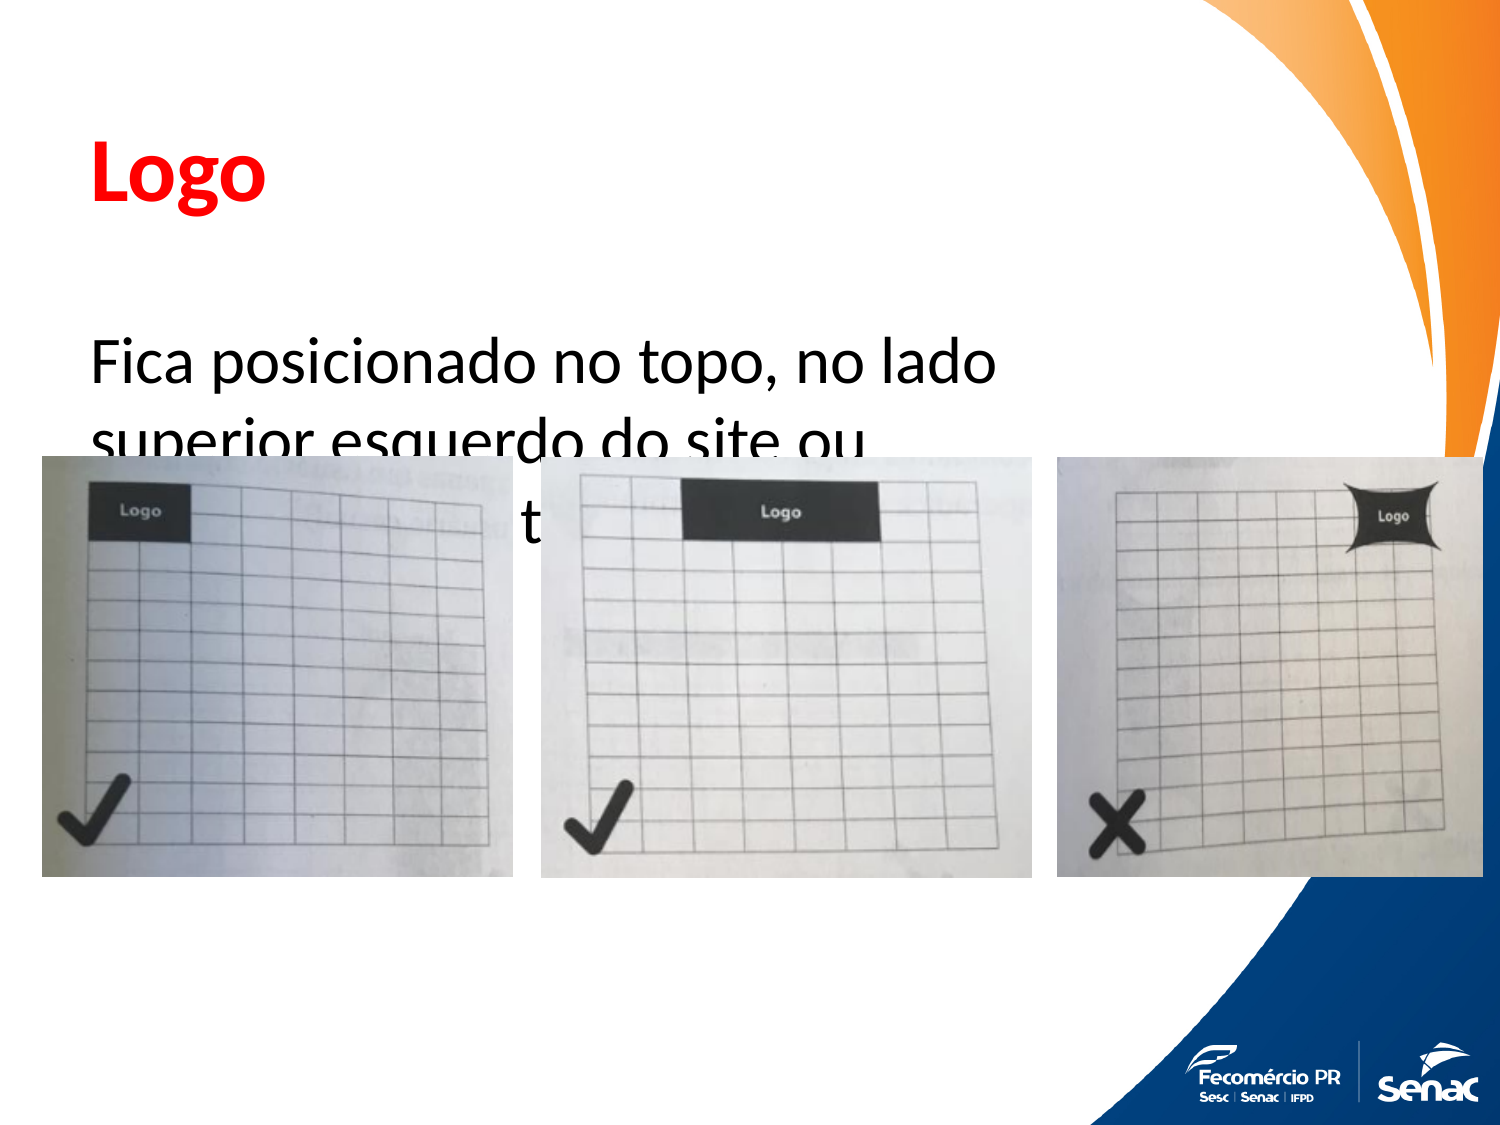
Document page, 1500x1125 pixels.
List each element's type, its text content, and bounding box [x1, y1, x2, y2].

title Logo [75, 71, 1223, 259]
picture [0, 0, 1500, 1125]
list Fica posicionado no topo, no lado superior esquerdo do site ou centralizado no topo [75, 309, 1223, 1094]
